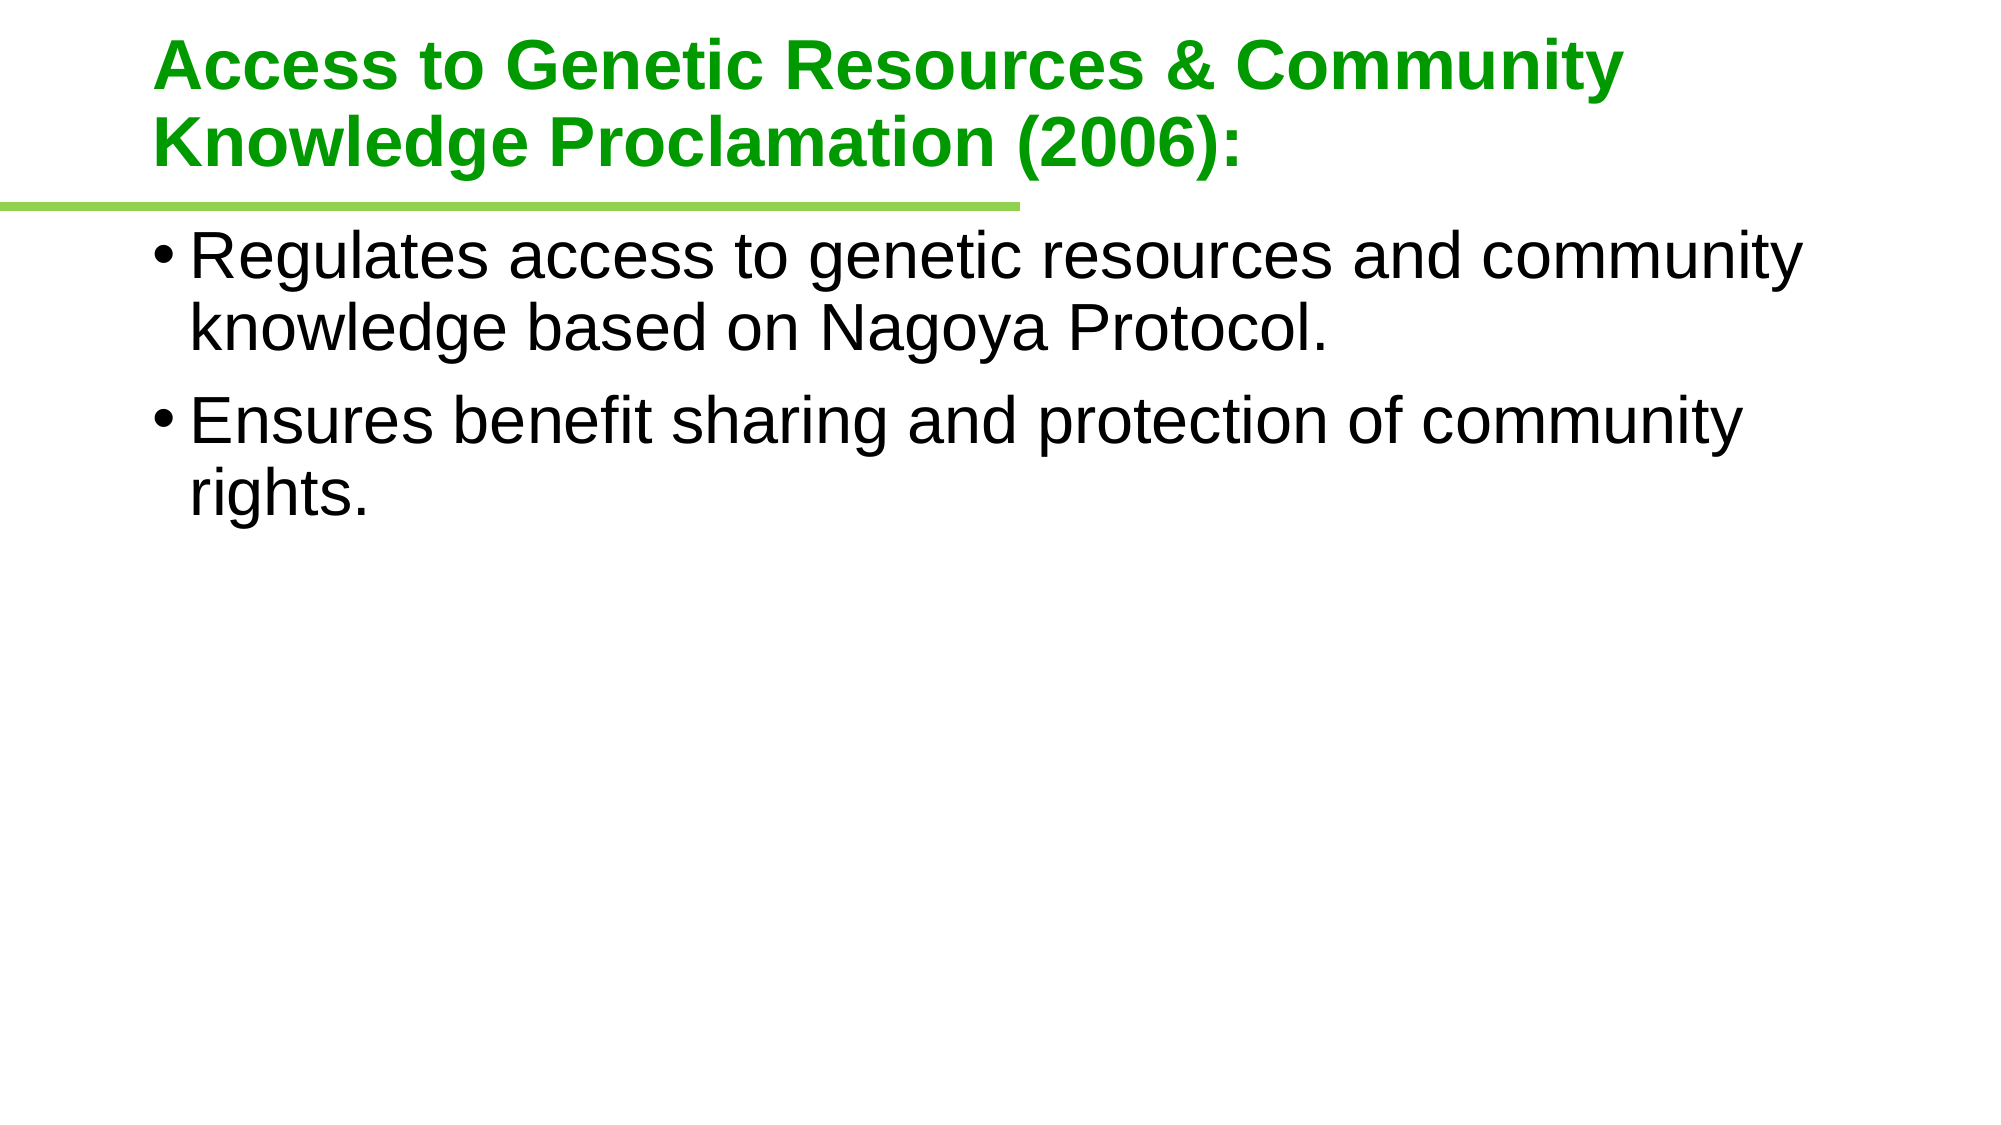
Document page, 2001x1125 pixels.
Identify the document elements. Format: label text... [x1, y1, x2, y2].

list Regulates access to genetic resources and community knowledge based on Nagoya Protocol. Ensures benefit sharing and protection of community rights. [137, 213, 1863, 1014]
title Access to Genetic Resources & Community Knowledge Proclamation (2006): [137, 22, 1863, 188]
